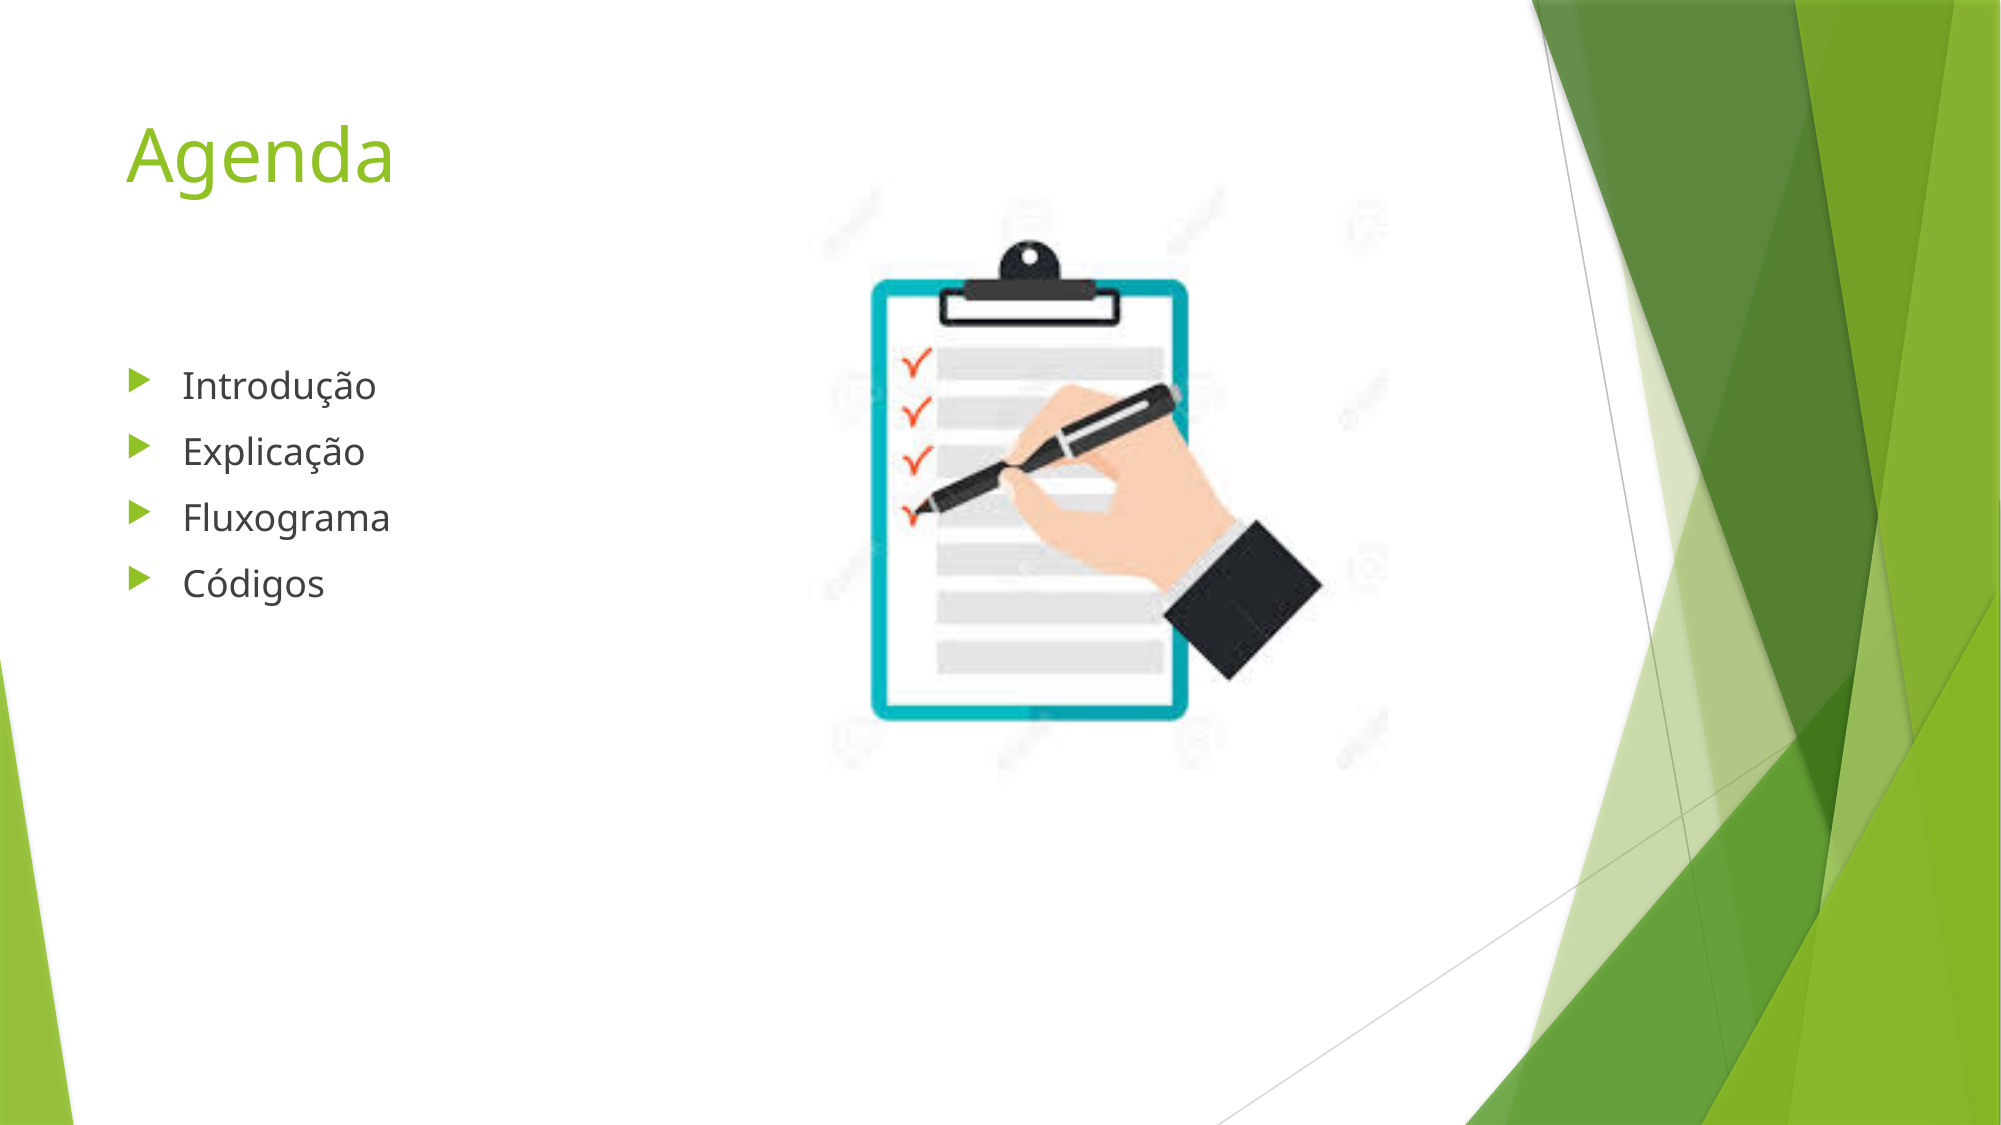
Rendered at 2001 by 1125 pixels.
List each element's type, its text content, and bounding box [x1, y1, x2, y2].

title Agenda [111, 99, 1522, 317]
picture [807, 176, 1389, 787]
list Introdução Explicação Fluxograma Códigos [111, 354, 1522, 992]
